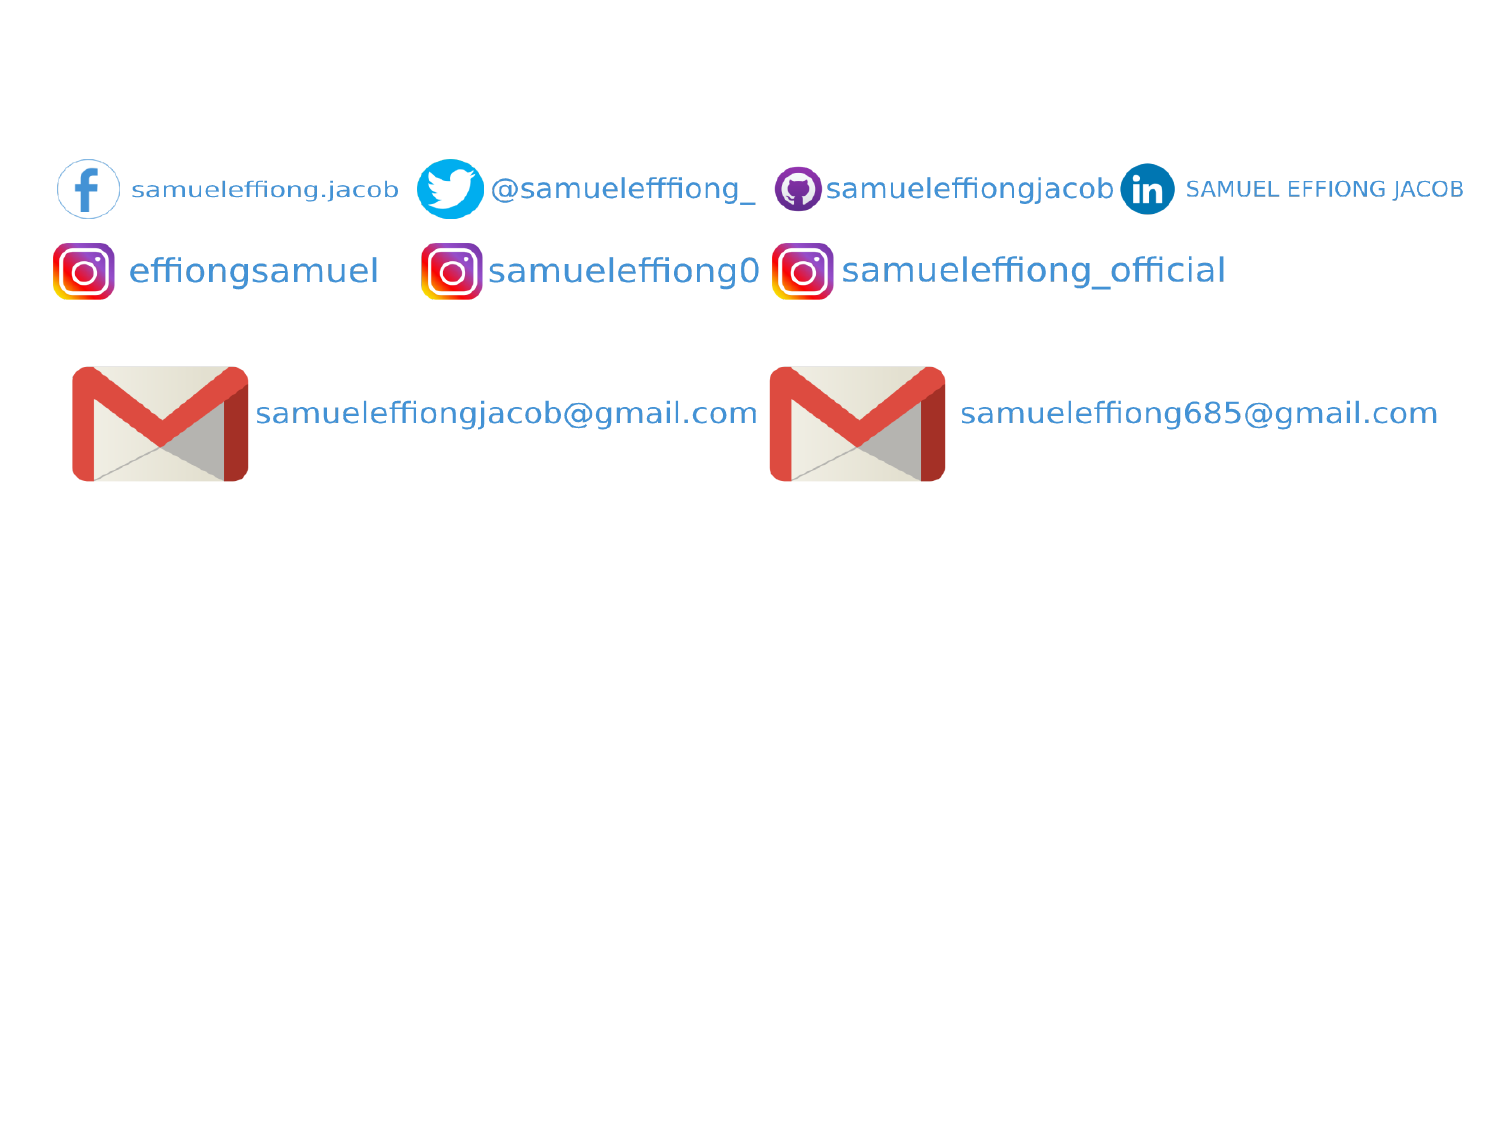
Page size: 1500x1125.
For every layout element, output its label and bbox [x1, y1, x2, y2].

list [37, 0, 1476, 522]
